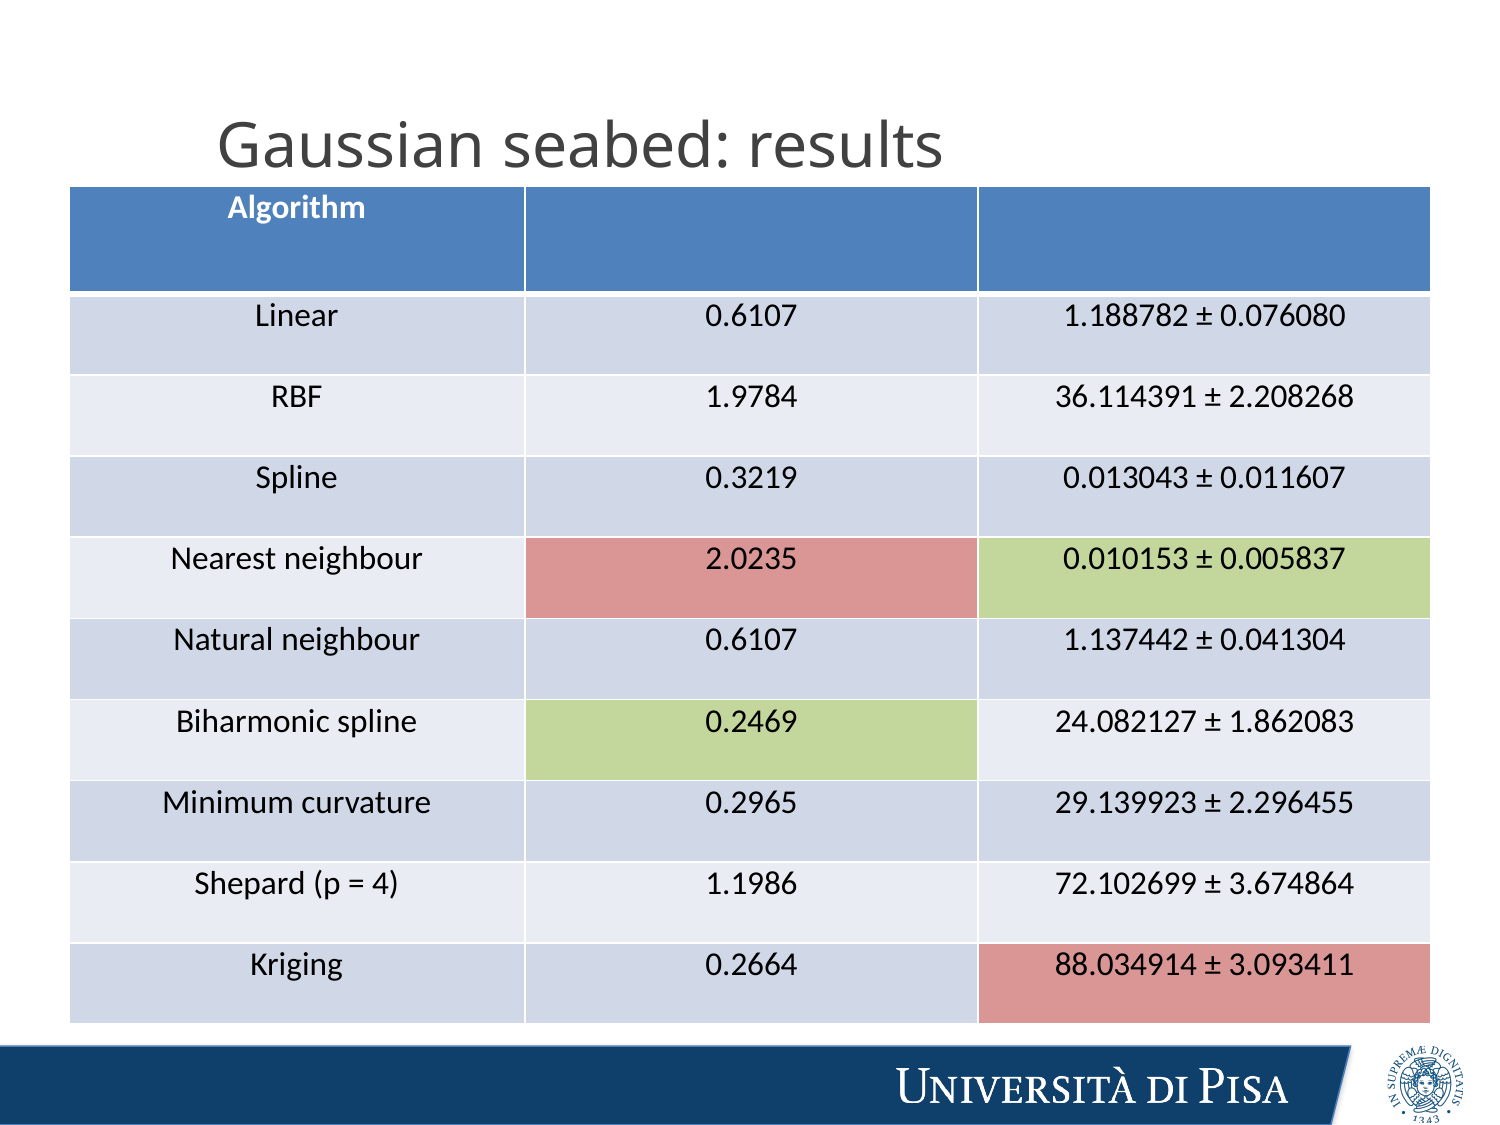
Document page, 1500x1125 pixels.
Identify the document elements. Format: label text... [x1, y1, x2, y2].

picture [1387, 1045, 1464, 1124]
picture [895, 1066, 1289, 1104]
text_box [0, 1045, 1352, 1125]
text_box Gaussian seabed: results [201, 97, 1237, 185]
